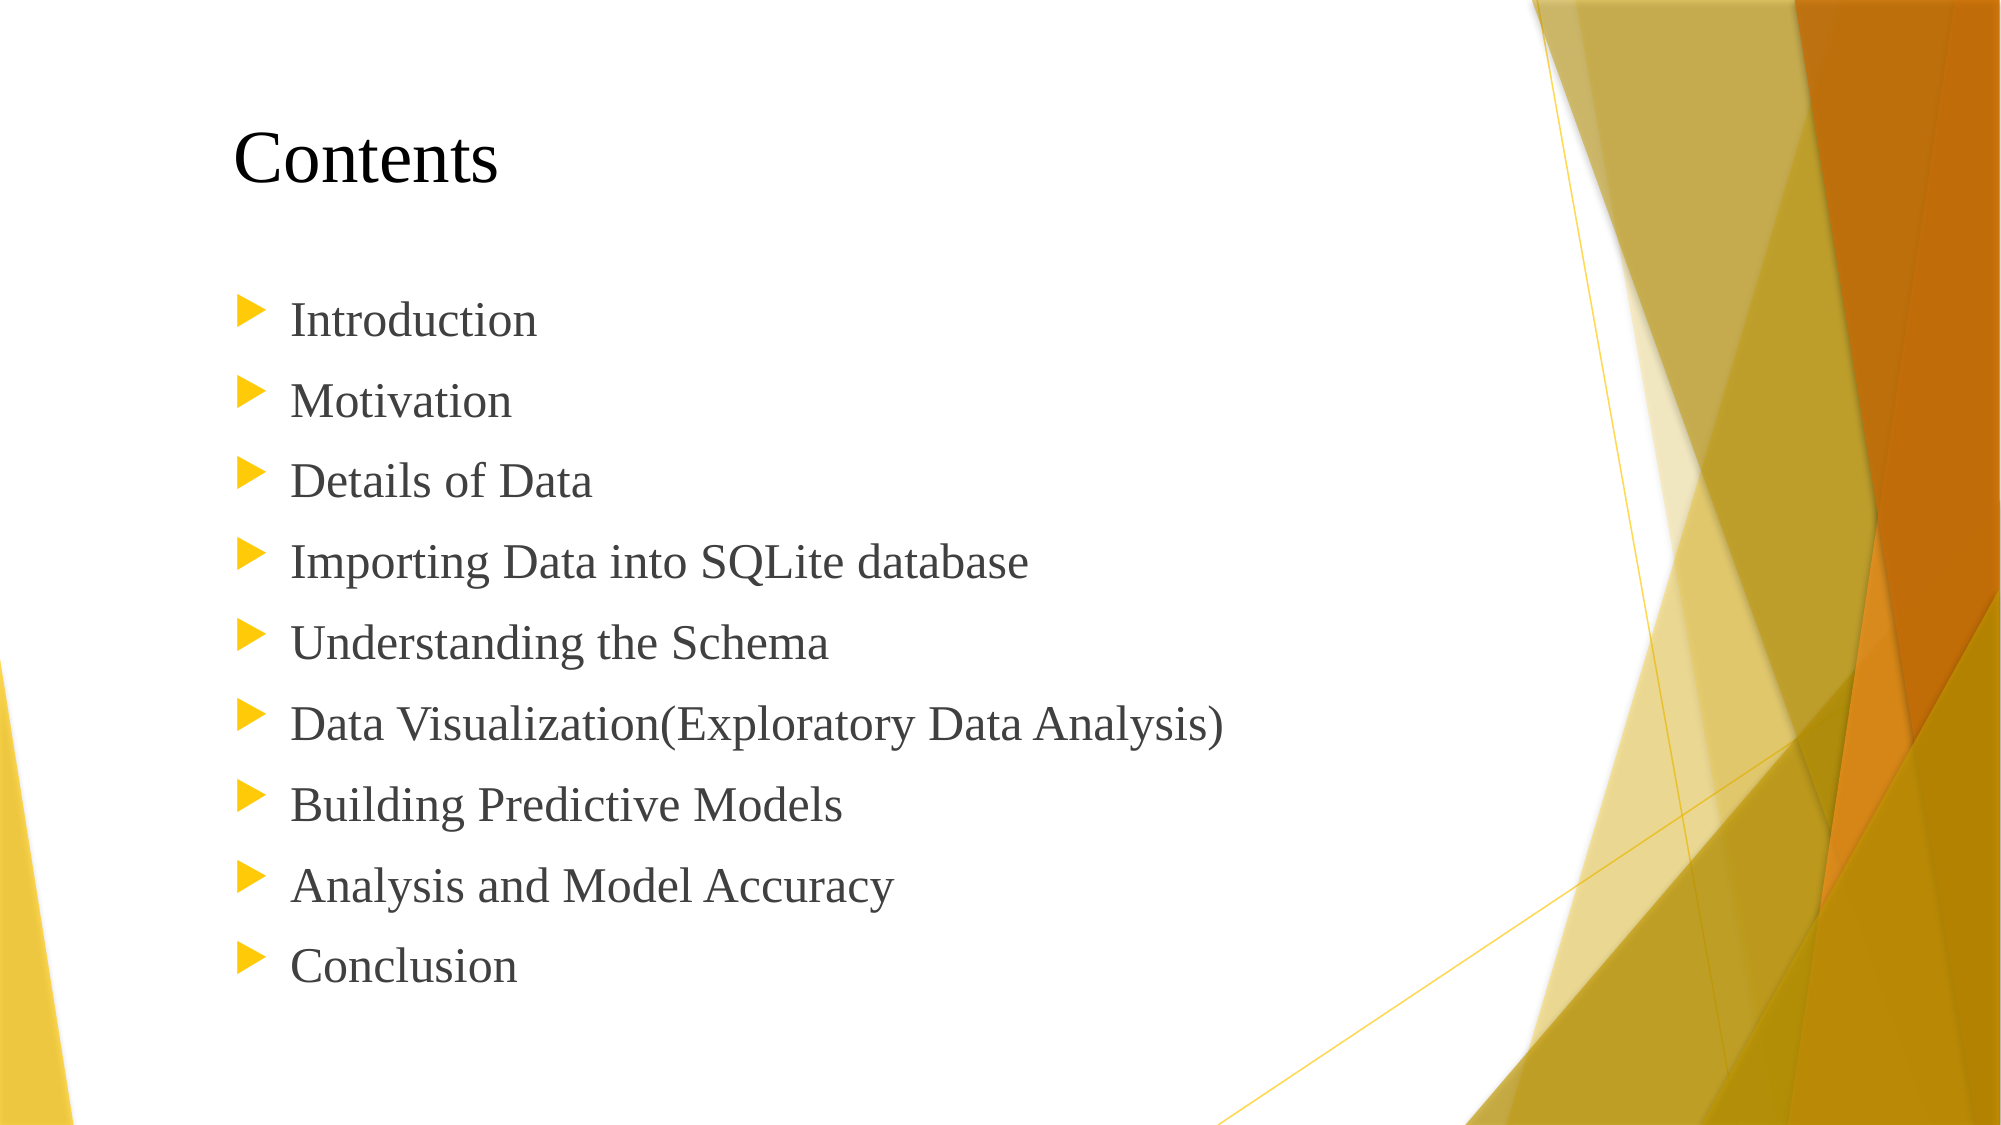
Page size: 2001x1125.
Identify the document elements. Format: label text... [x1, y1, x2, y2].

list Introduction Motivation Details of Data Importing Data into SQLite database Understanding the Schema Data Visualization(Exploratory Data Analysis) Building Predictive Models Analysis and Model Accuracy Conclusion [218, 278, 1629, 916]
title Contents [218, 99, 1629, 278]
